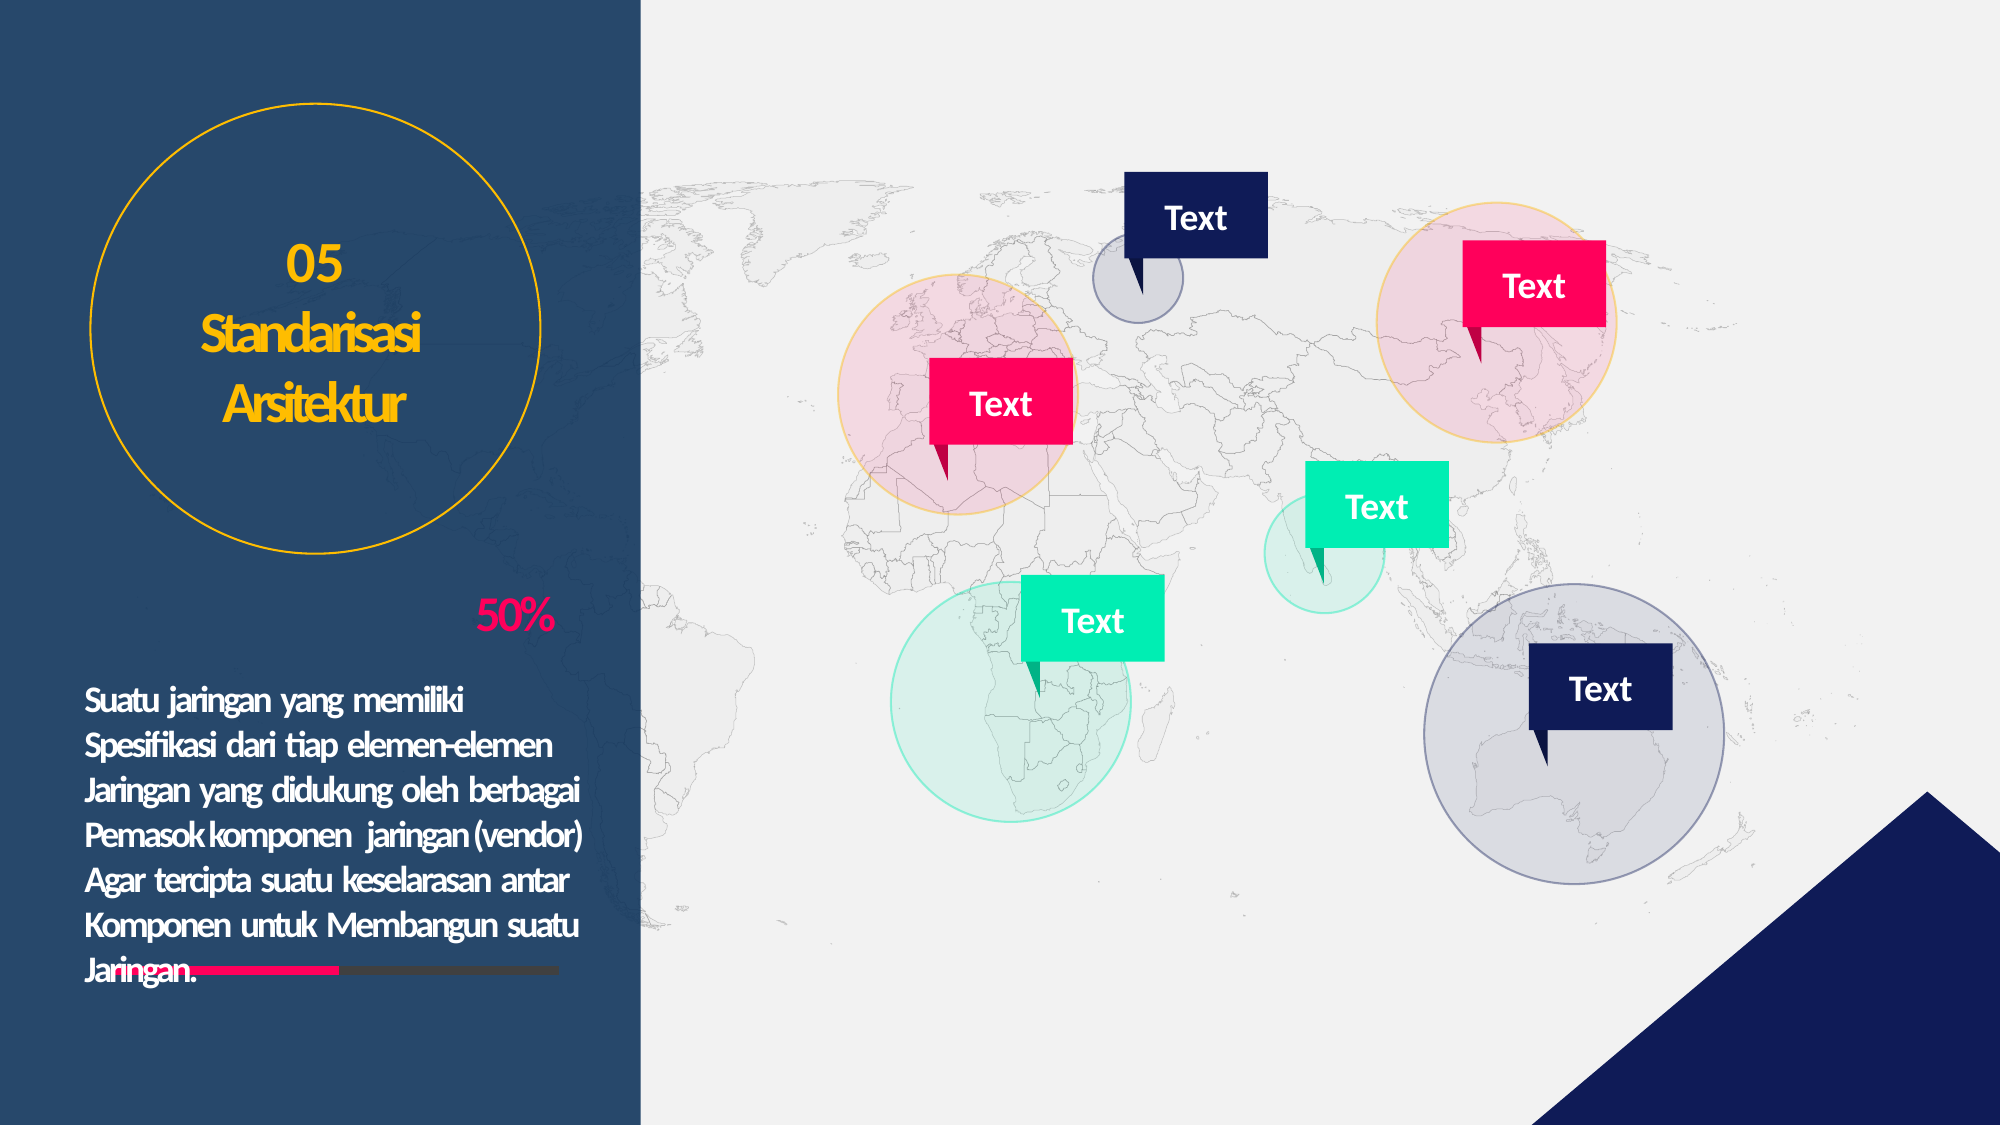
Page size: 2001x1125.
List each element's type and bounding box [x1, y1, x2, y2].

text_box [1021, 574, 1165, 698]
text_box [1124, 171, 1268, 295]
text_box [929, 357, 1073, 481]
text_box [0, 0, 642, 1125]
text_box [137, 180, 1863, 945]
text_box [1462, 240, 1607, 364]
text_box [68, 573, 609, 1001]
text_box [1305, 461, 1449, 585]
text_box [90, 103, 541, 554]
text_box [1528, 643, 1673, 767]
text_box [1530, 790, 2000, 1125]
